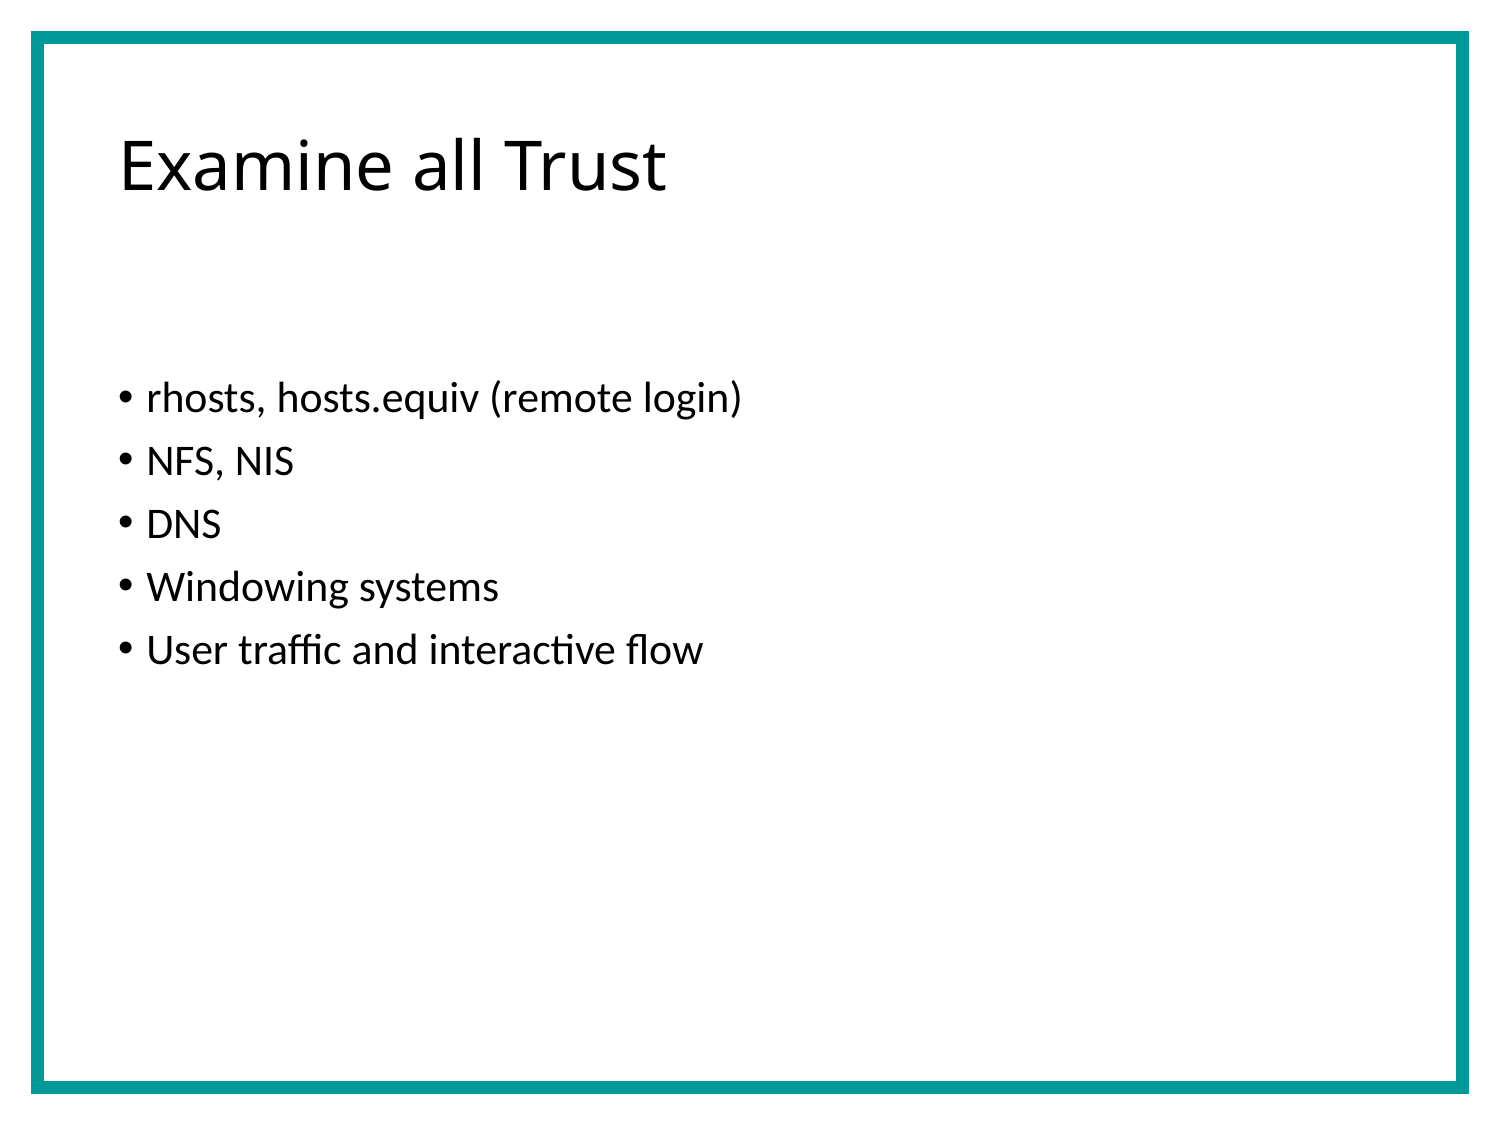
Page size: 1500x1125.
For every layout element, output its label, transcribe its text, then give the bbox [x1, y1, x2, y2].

list rhosts, hosts.equiv (remote login) NFS, NIS DNS Windowing systems User traffic and interactive flow [103, 299, 1397, 1014]
title Examine all Trust [103, 59, 1397, 278]
